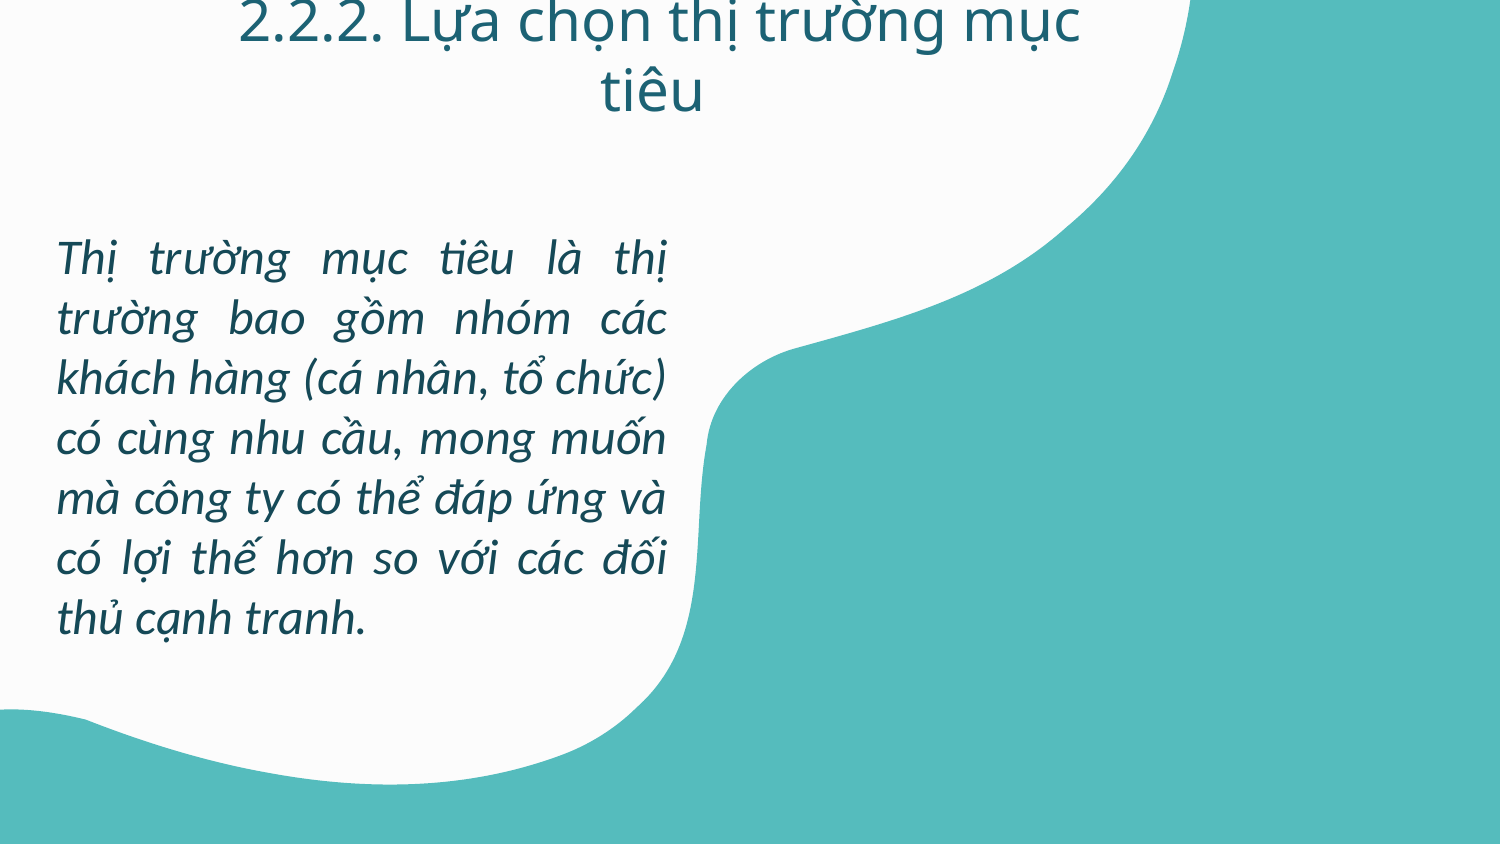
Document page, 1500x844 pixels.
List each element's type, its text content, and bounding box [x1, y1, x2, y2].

list Thị trường mục tiêu là thị trường bao gồm nhóm các khách hàng (cá nhân, tổ chức) có cùng nhu cầu, mong muốn mà công ty có thể đáp ứng và có lợi thế hơn so với các đối thủ cạnh tranh. [41, 209, 684, 529]
title 2.2.2. Lựa chọn thị trường mục tiêu [171, 43, 1149, 138]
